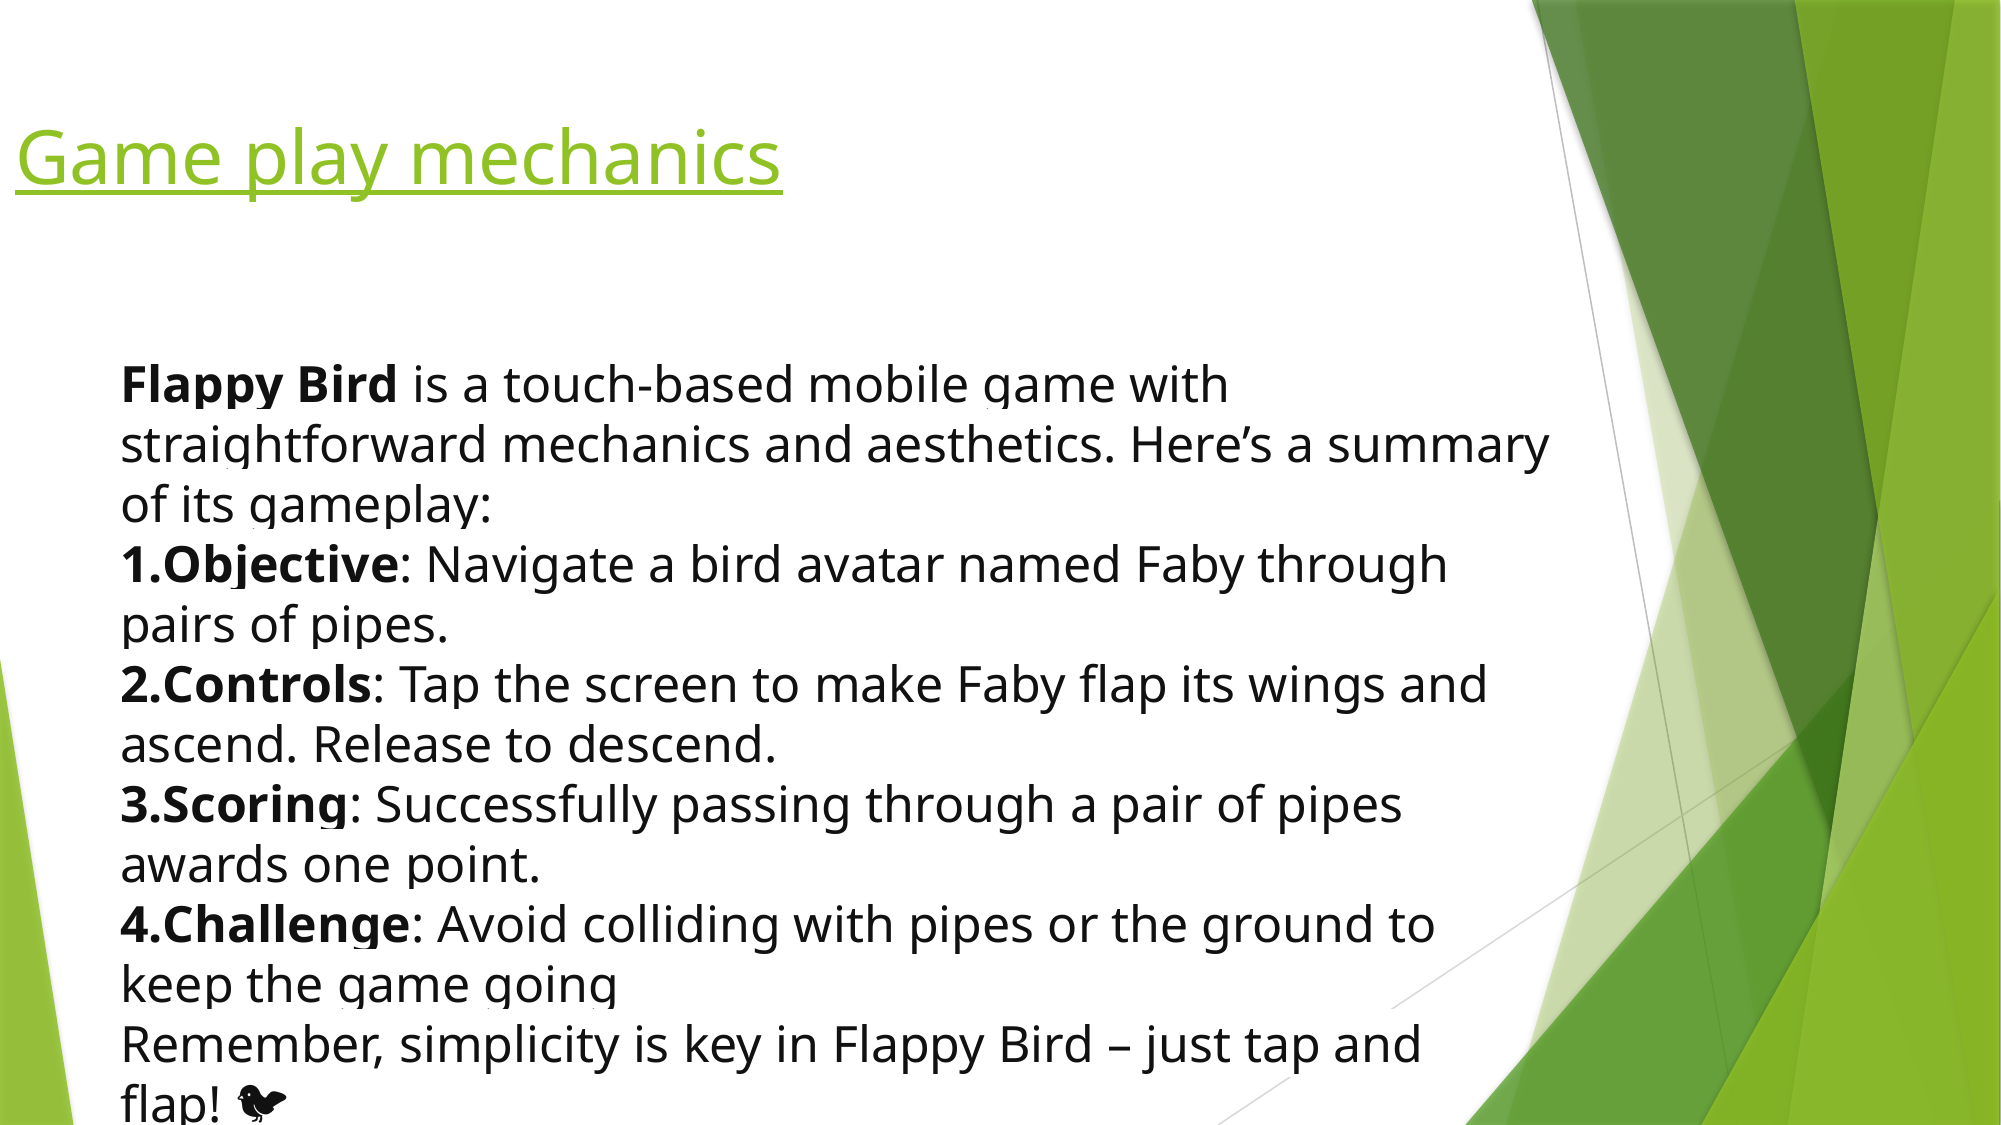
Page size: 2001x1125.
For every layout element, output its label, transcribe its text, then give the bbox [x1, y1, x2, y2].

text_box Flappy Bird is a touch-based mobile game with straightforward mechanics and aesthetics. Here’s a summary of its gameplay: Objective: Navigate a bird avatar named Faby through pairs of pipes. Controls: Tap the screen to make Faby flap its wings and ascend. Release to descend. Scoring: Successfully passing through a pair of pipes awards one point. Challenge: Avoid colliding with pipes or the ground to keep the game going Remember, simplicity is key in Flappy Bird – just tap and flap! 🐦✨ [105, 344, 1569, 1125]
title Game play mechanics [0, 101, 1700, 364]
